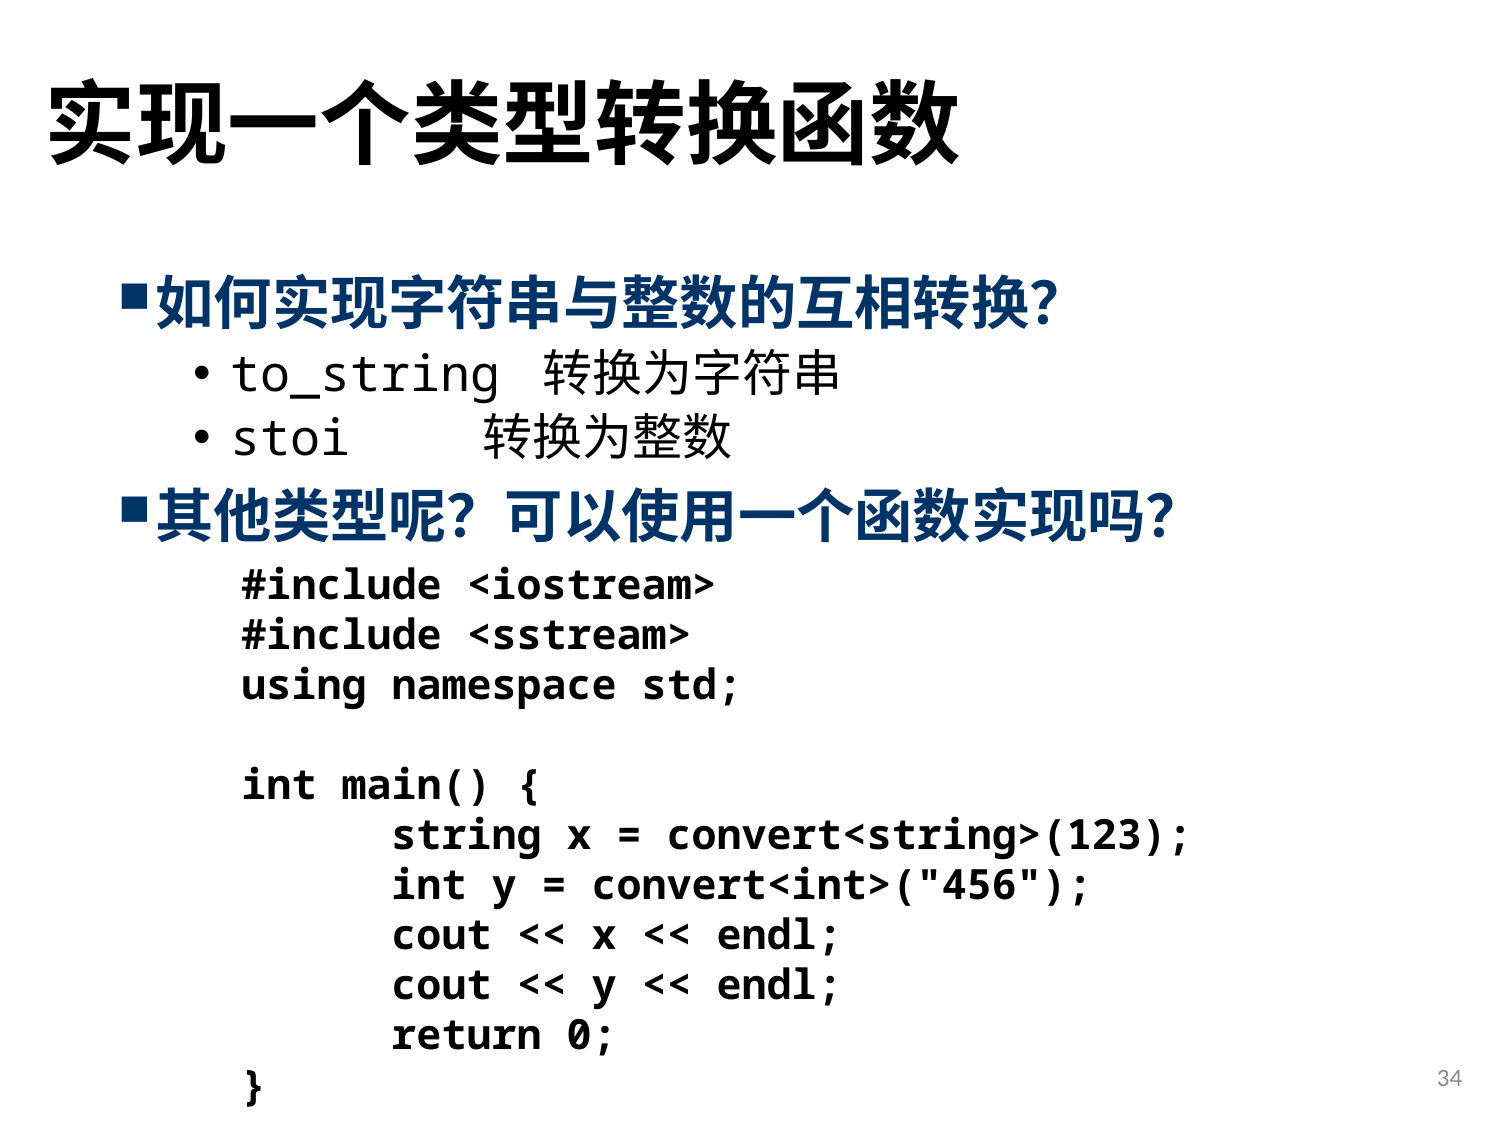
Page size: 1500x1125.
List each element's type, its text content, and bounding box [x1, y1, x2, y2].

list 如何实现字符串与整数的互相转换？ to_string 转换为字符串 stoi 转换为整数 其他类型呢？可以使用一个函数实现吗？ [103, 267, 1424, 1047]
text_box #include <iostream> #include <sstream> using namespace std; int main() { string x = convert<string>(123); int y = convert<int>("456"); cout << x << endl; cout << y << endl; return 0; } [226, 550, 1207, 1125]
title 实现一个类型转换函数 [29, 19, 1324, 237]
slide_number 34 [1207, 1046, 1478, 1107]
